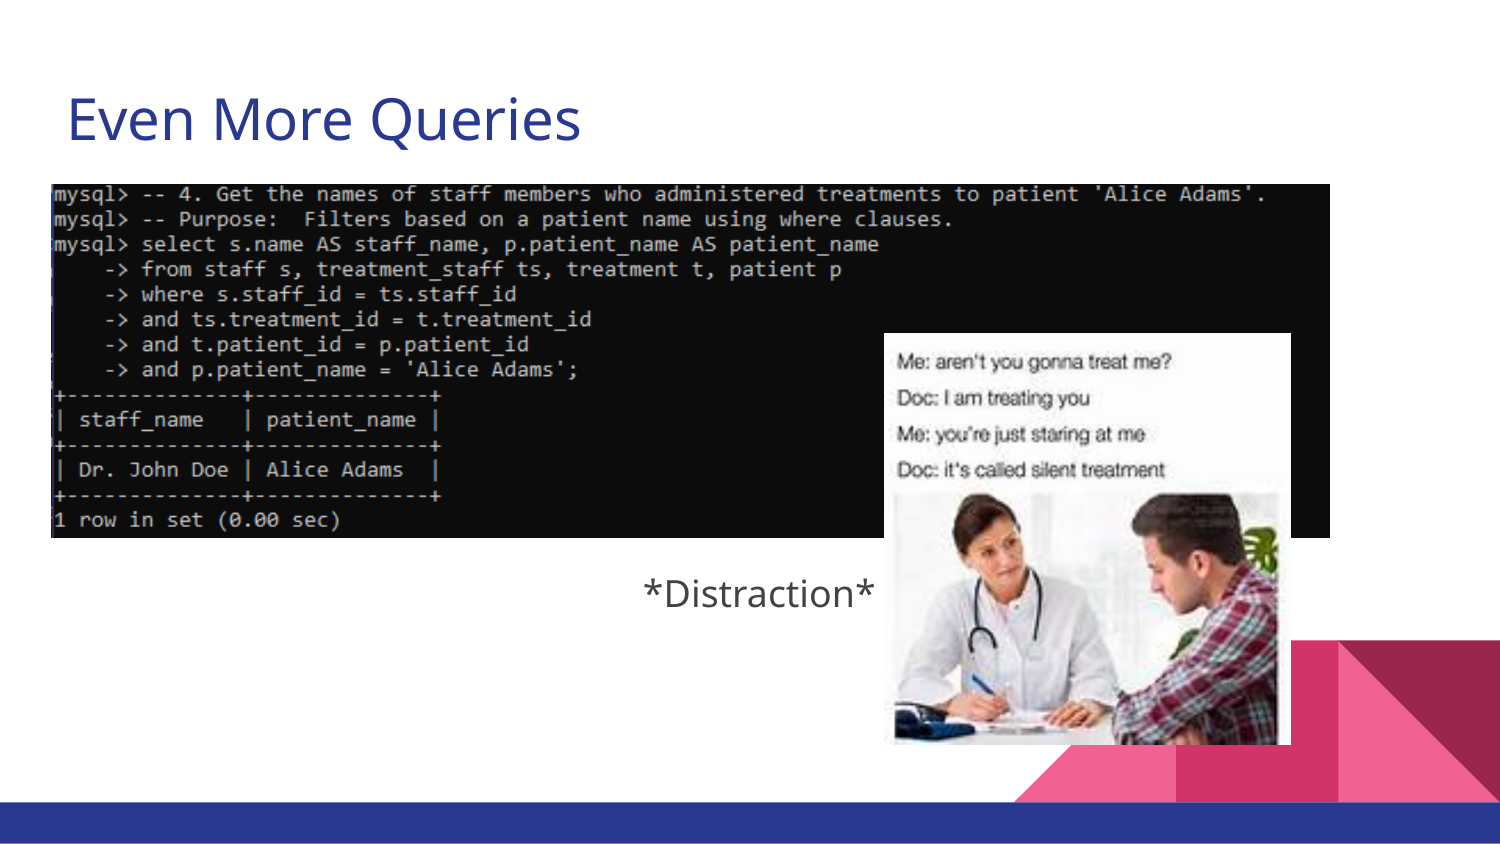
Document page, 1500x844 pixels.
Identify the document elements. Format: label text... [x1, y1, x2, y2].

title Even More Queries [51, 67, 1449, 167]
picture [50, 184, 1330, 745]
text_box *Distraction* [627, 554, 878, 630]
